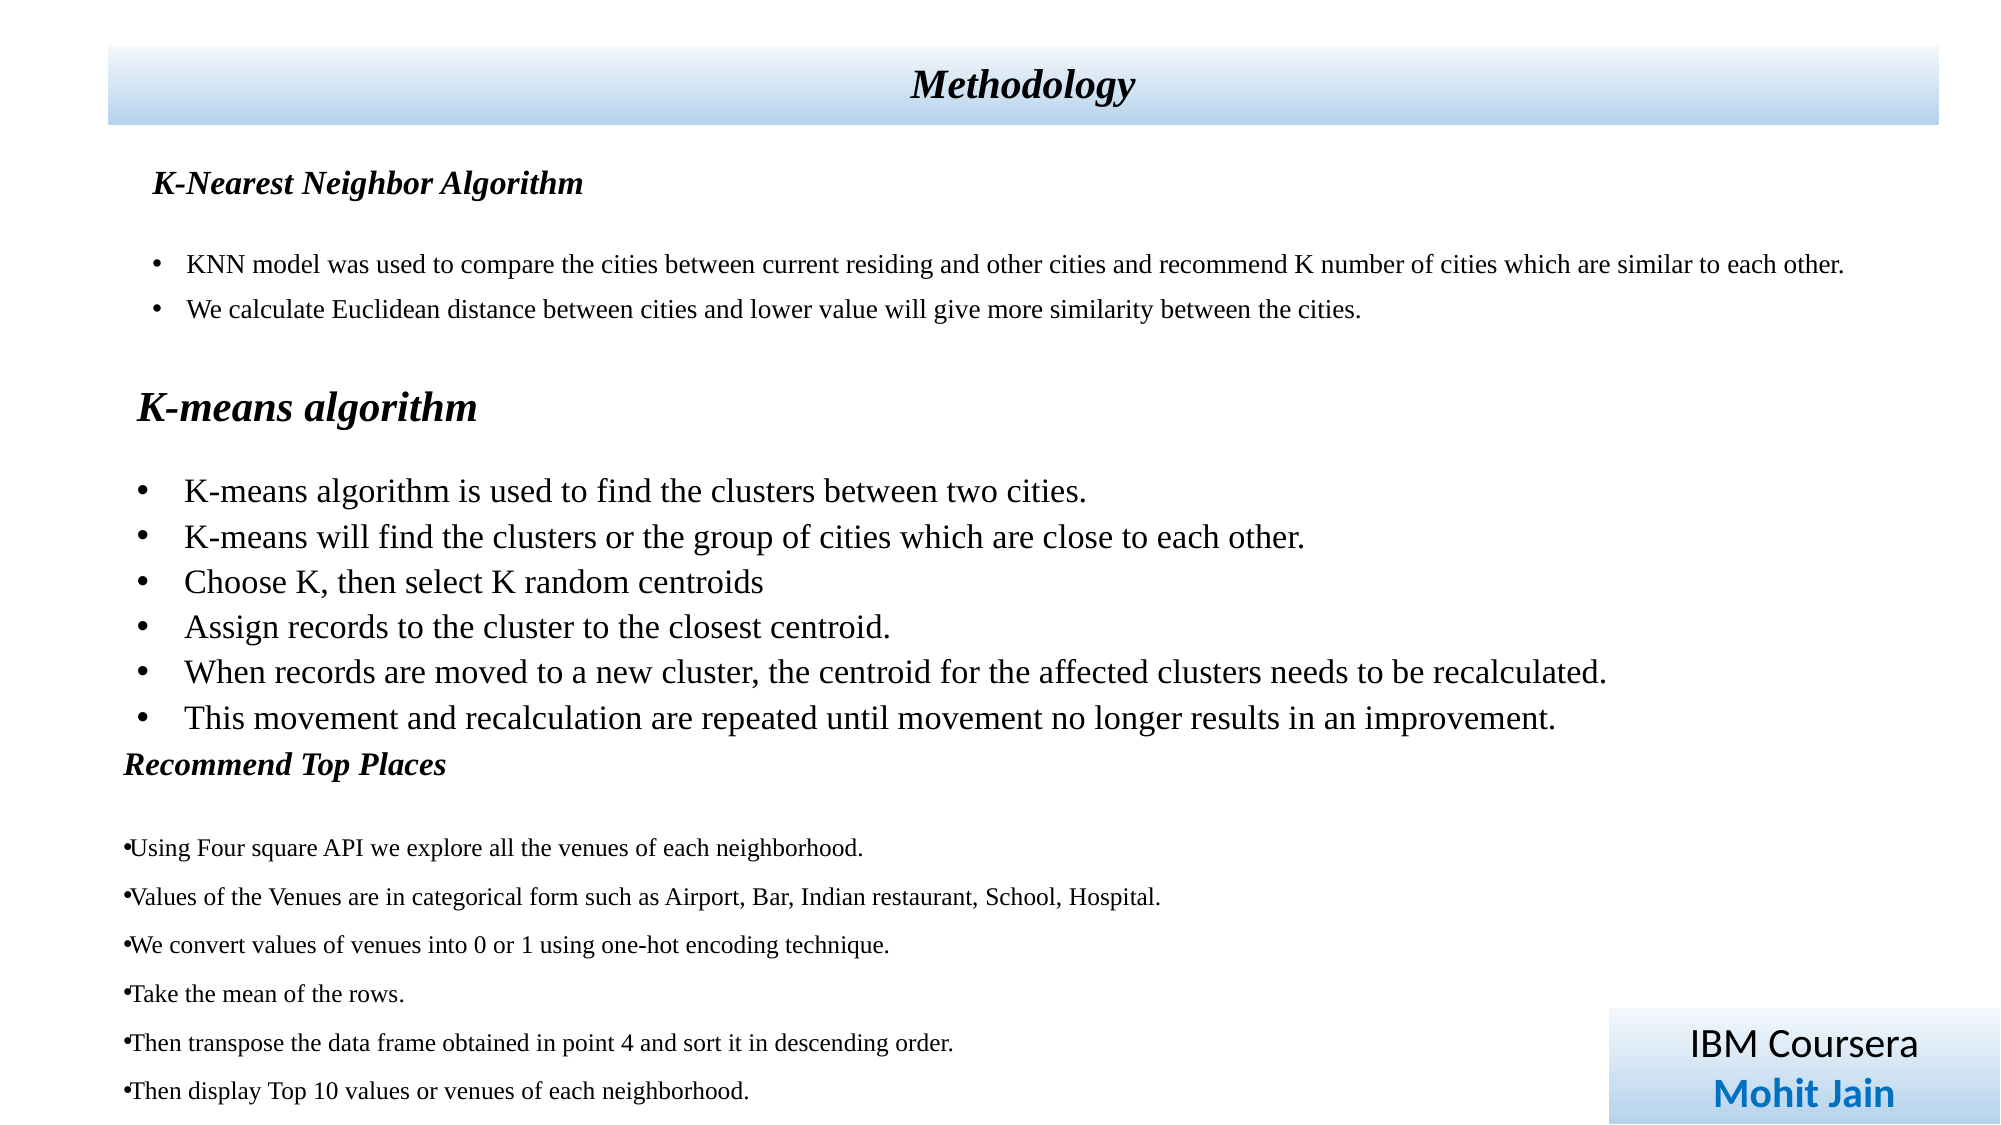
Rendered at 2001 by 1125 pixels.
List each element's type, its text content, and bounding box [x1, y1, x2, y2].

title Methodology [108, 46, 1939, 125]
text_box IBM Coursera Mohit Jain [1609, 1008, 2000, 1124]
list K-Nearest Neighbor Algorithm KNN model was used to compare the cities between current residing and other cities and recommend K number of cities which are similar to each other. We calculate Euclidean distance between cities and lower value will give more similarity between the cities. [137, 157, 1863, 354]
text_box Recommend Top Places Using Four square API we explore all the venues of each neighborhood. Values of the Venues are in categorical form such as Airport, Bar, Indian restaurant, School, Hospital. We convert values of venues into 0 or 1 using one-hot encoding technique. Take the mean of the rows. Then transpose the data frame obtained in point 4 and sort it in descending order. Then display Top 10 values or venues of each neighborhood. [108, 739, 1834, 1114]
text_box K-means algorithm K-means algorithm is used to find the clusters between two cities. K-means will find the clusters or the group of cities which are close to each other. Choose K, then select K random centroids Assign records to the cluster to the closest centroid. When records are moved to a new cluster, the centroid for the affected clusters needs to be recalculated. This movement and recalculation are repeated until movement no longer results in an improvement. [121, 377, 1847, 751]
